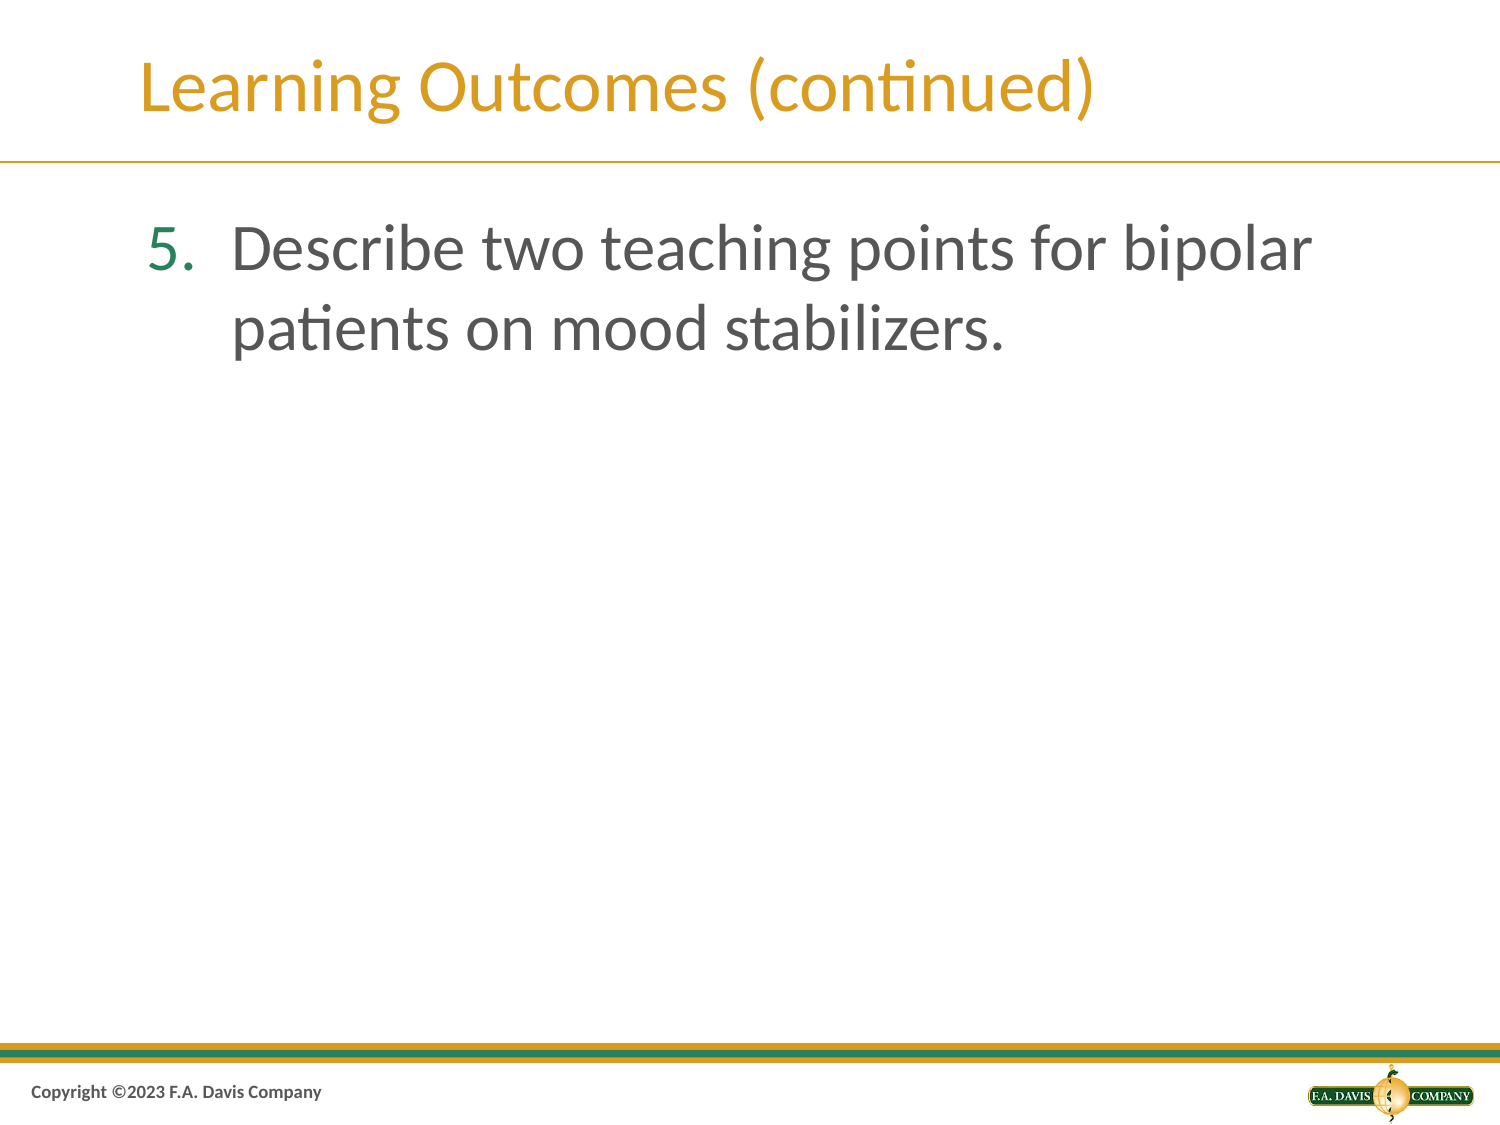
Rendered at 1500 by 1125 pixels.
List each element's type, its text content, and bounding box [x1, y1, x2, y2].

picture [0, 1058, 1500, 1063]
list Describe two teaching points for bipolar patients on mood stabilizers. [75, 196, 1425, 1025]
picture [0, 1043, 1500, 1050]
picture [1308, 1064, 1474, 1124]
title Learning Outcomes (continued) [124, 38, 1475, 136]
